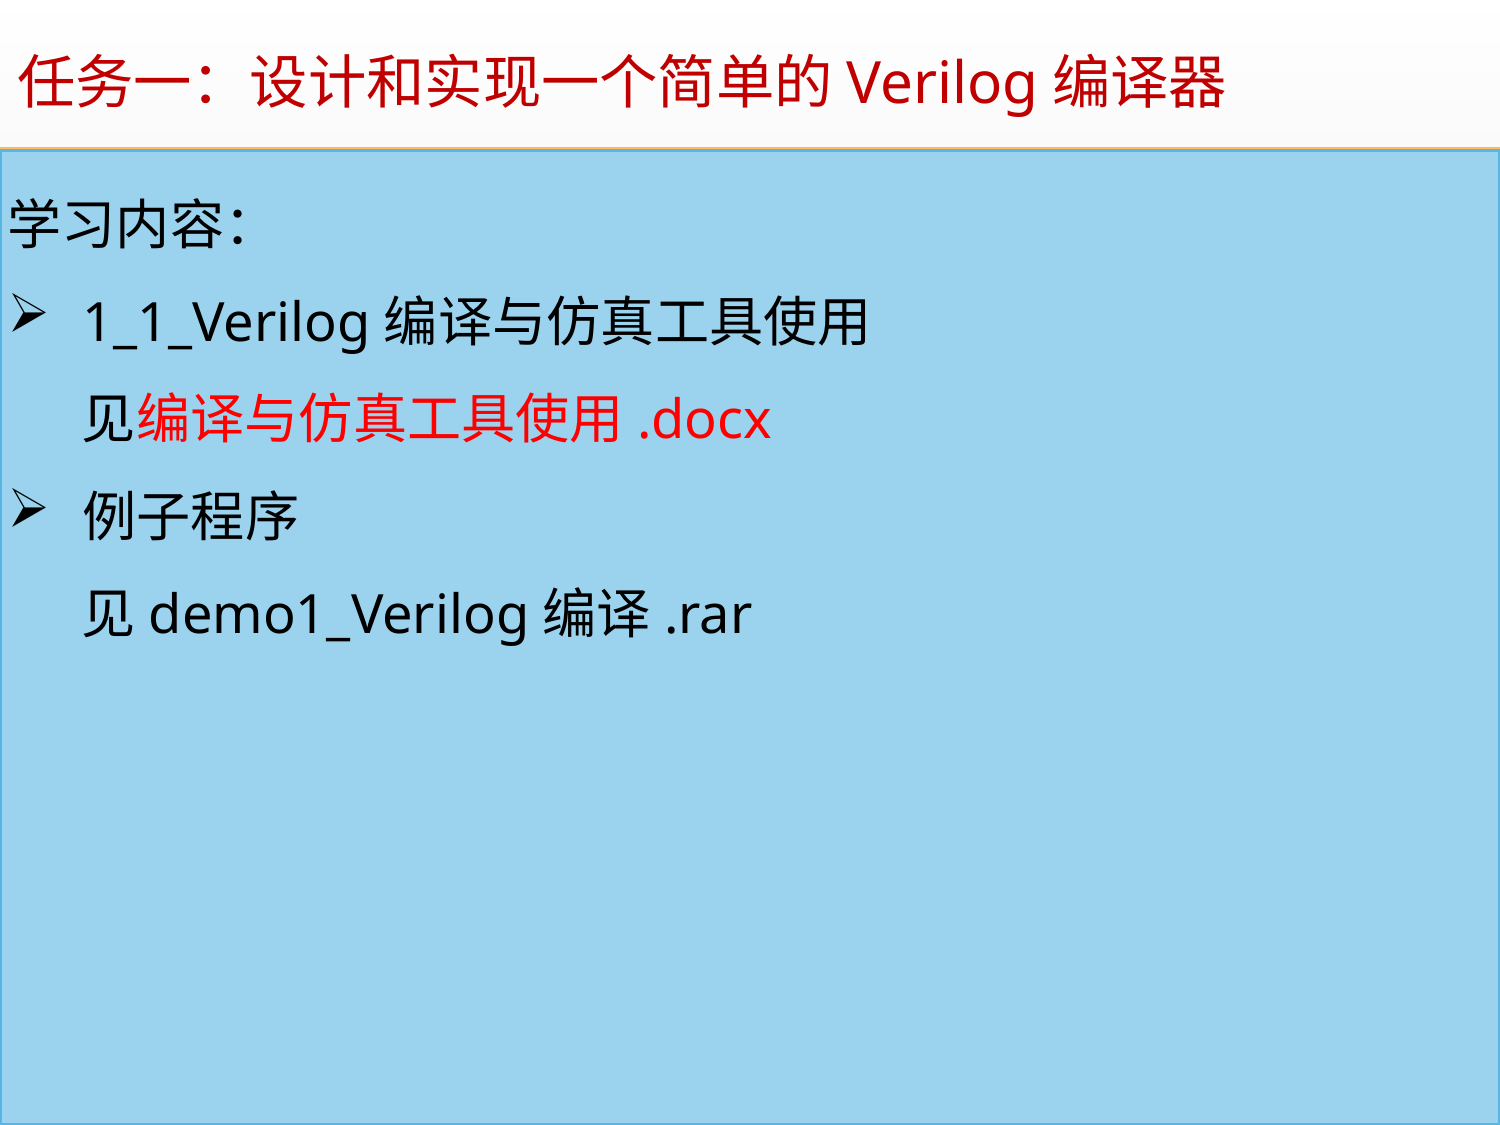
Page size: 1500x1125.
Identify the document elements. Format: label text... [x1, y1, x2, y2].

text_box 学习内容： 1_1_Verilog编译与仿真工具使用 见编译与仿真工具使用.docx 例子程序 见demo1_Verilog编译.rar [0, 149, 1500, 1125]
text_box 任务一：设计和实现一个简单的Verilog编译器 [9, 37, 1500, 123]
